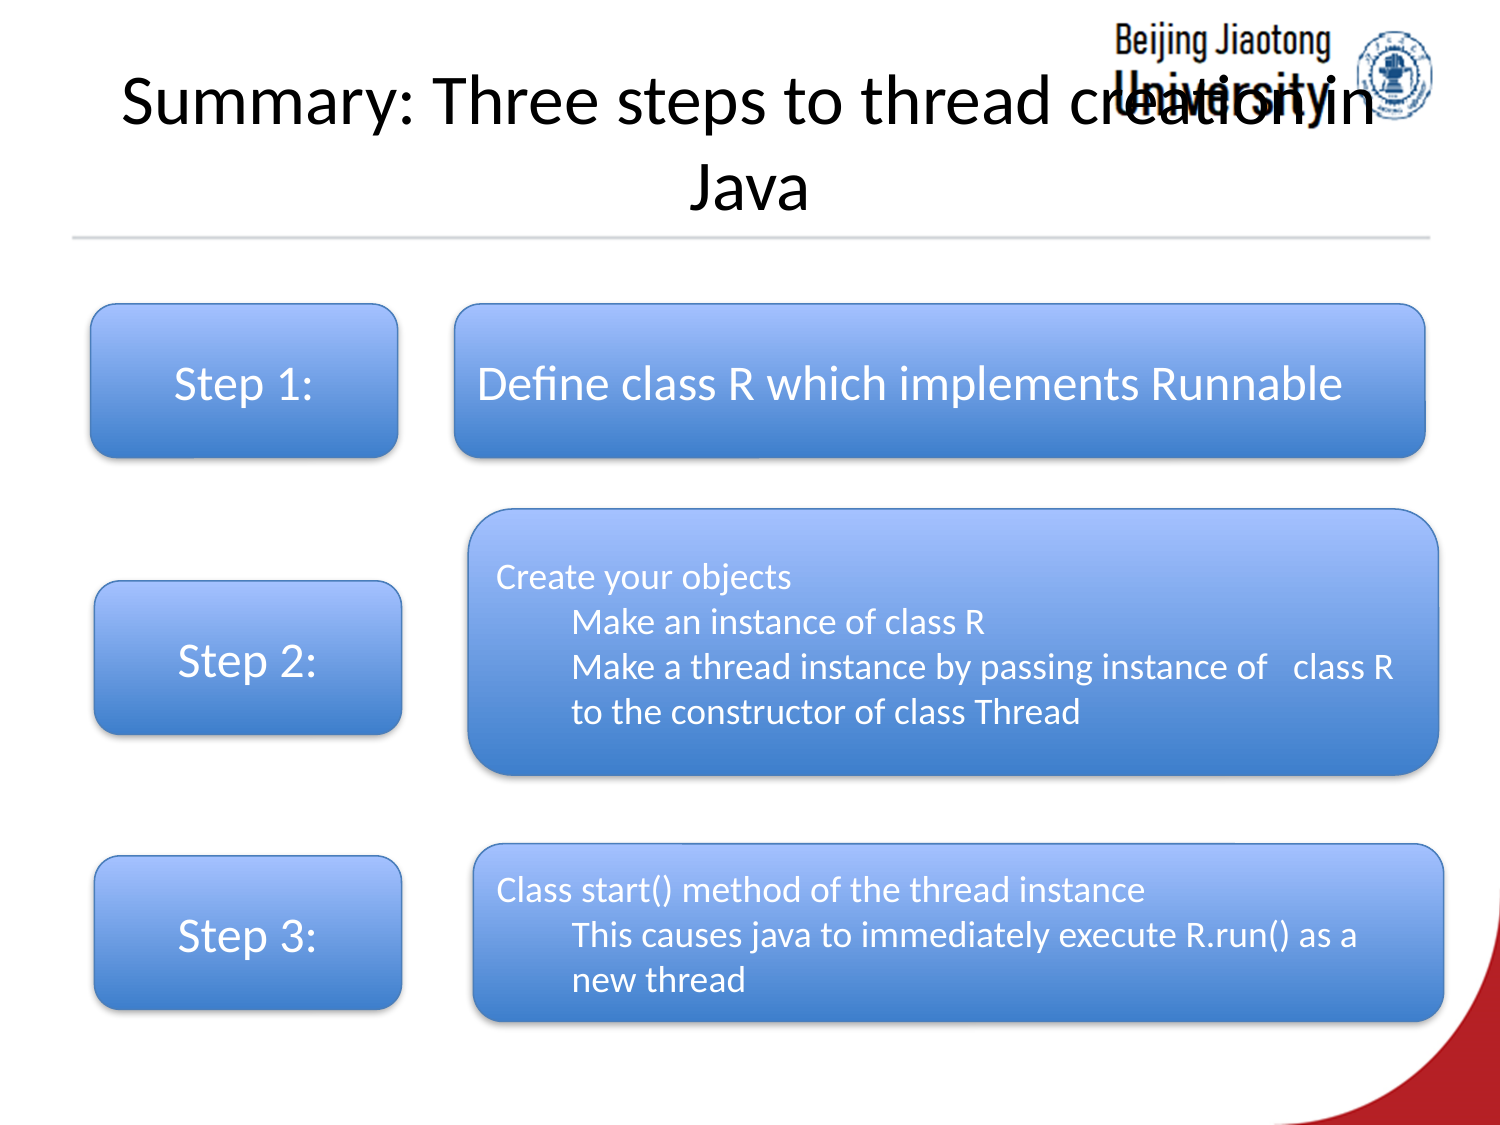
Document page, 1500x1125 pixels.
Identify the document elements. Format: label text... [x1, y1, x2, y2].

text_box Step 3: [93, 855, 403, 1011]
title Summary: Three steps to thread creation in Java [75, 45, 1425, 233]
text_box Step 2: [93, 580, 403, 736]
text_box Create your objects Make an instance of class R Make a thread instance by passing instance of class R to the constructor of class Thread [467, 508, 1440, 776]
text_box Define class R which implements Runnable [453, 303, 1426, 459]
picture [0, 0, 1500, 1125]
text_box Class start() method of the thread instance This causes java to immediately execute R.run() as a new thread [472, 842, 1445, 1023]
text_box Step 1: [89, 303, 399, 459]
